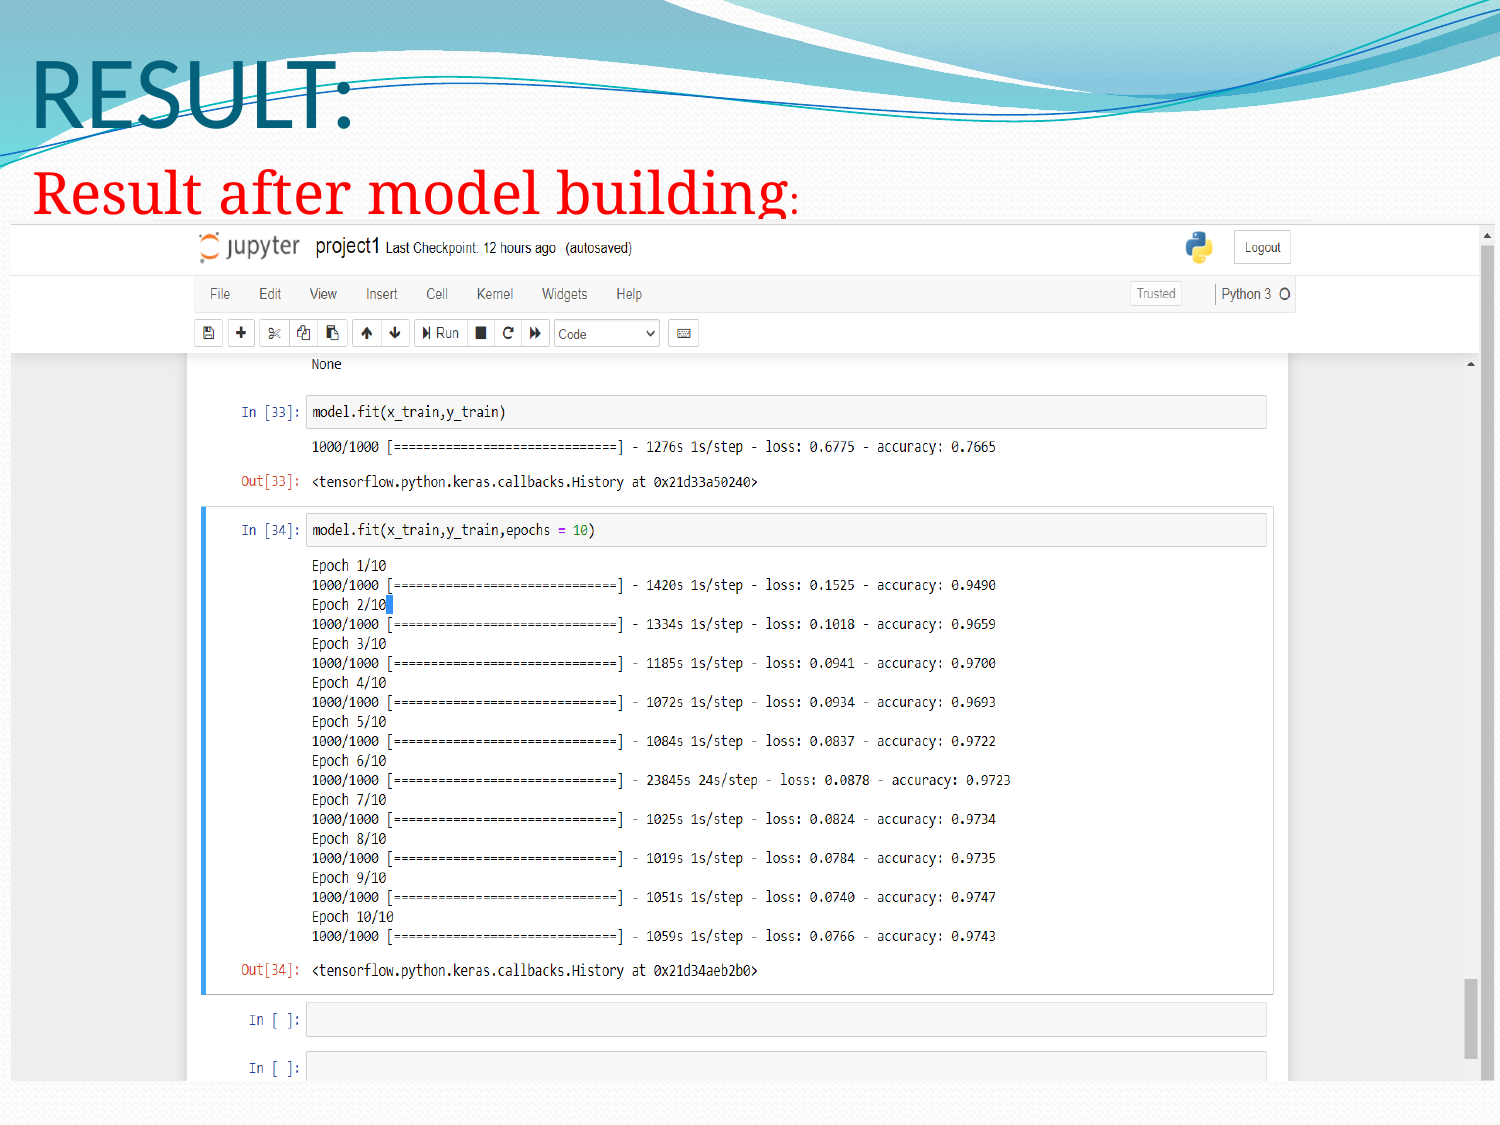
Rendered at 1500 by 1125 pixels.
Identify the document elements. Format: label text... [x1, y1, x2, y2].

picture [11, 219, 1495, 1081]
text_box Result after model building: [17, 149, 1022, 219]
title RESULT: [29, 0, 1471, 149]
